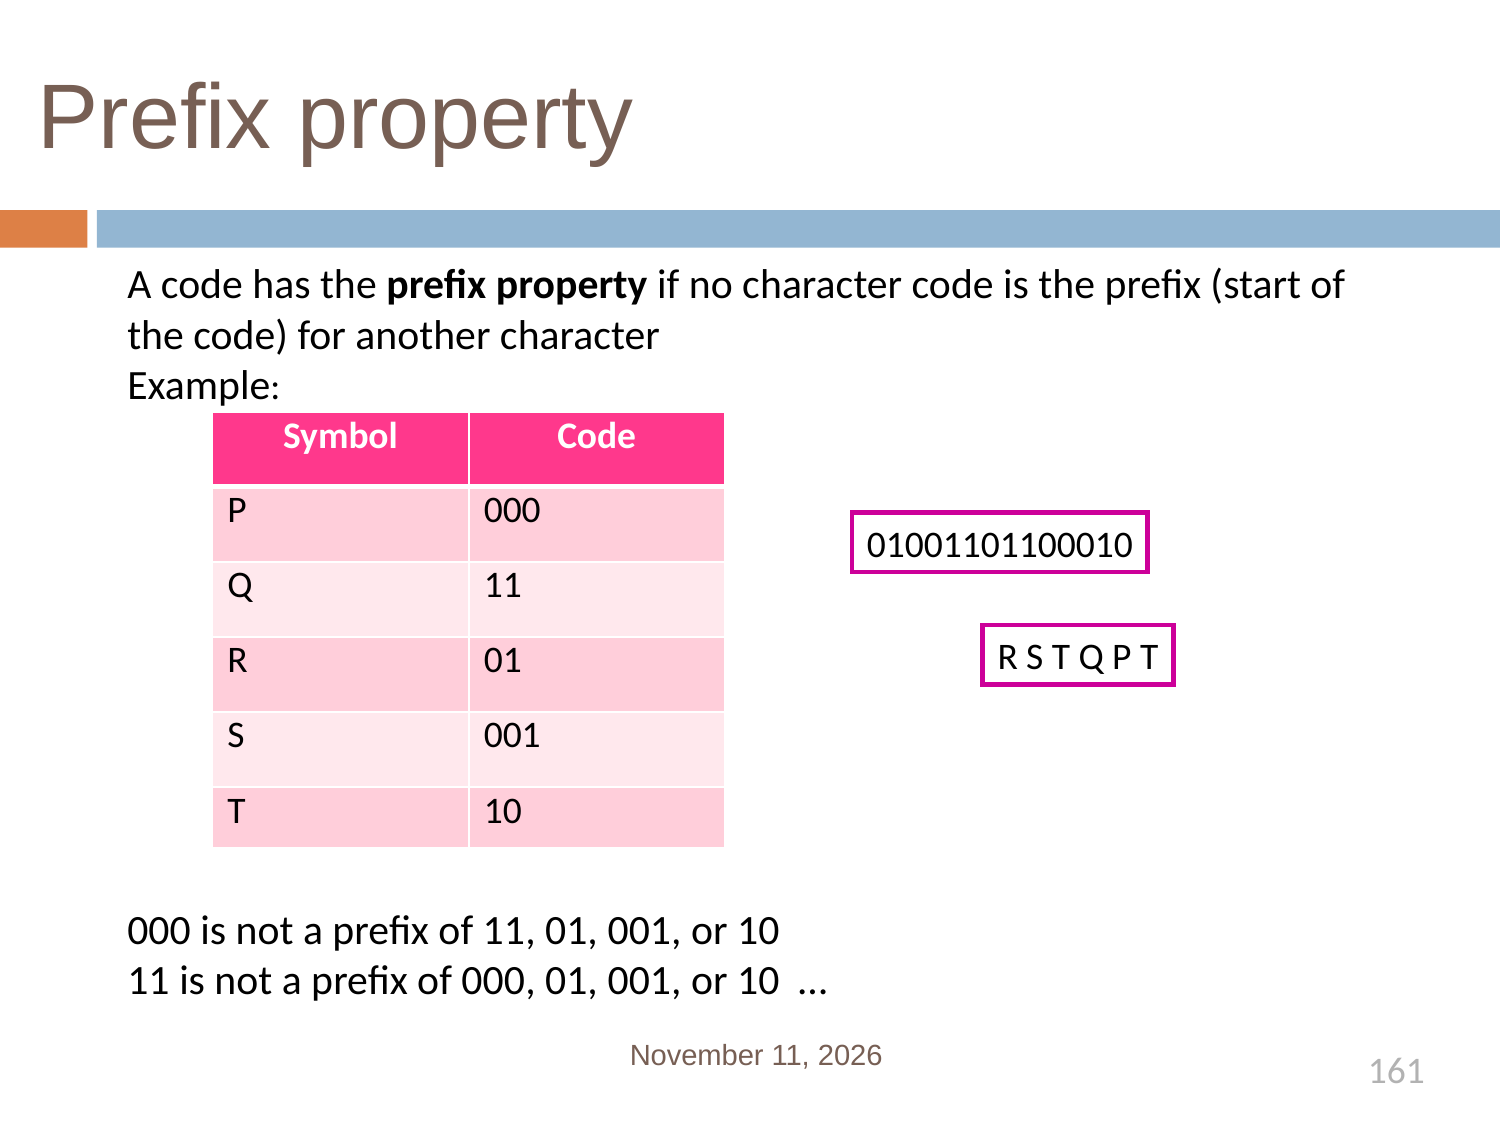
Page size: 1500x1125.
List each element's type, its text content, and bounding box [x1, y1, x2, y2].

table_cell R [213, 638, 468, 711]
table_cell 000 [470, 489, 724, 561]
table_cell P [213, 489, 468, 561]
table_header Code [470, 413, 724, 484]
slide_number 161 [1080, 1046, 1425, 1103]
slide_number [627, 1050, 977, 1074]
table_cell T [213, 788, 468, 847]
table_cell 01 [470, 638, 724, 711]
table_cell 11 [470, 563, 724, 636]
text_box 01001101100010 [852, 512, 1148, 573]
table_cell S [213, 713, 468, 786]
table_cell 001 [470, 713, 724, 786]
title Prefix property [37, 56, 1396, 171]
text_box A code has the prefix property if no character code is the prefix (start of the code) for another character Example: 000 is not a prefix of 11, 01, 001, or 10 11 is not a prefix of 000, 01, 001, or 10 … [112, 249, 1388, 1050]
table_header Symbol [213, 413, 468, 484]
table_cell Q [213, 563, 468, 636]
table_cell 10 [470, 788, 724, 847]
text_box R S T Q P T [982, 624, 1174, 685]
